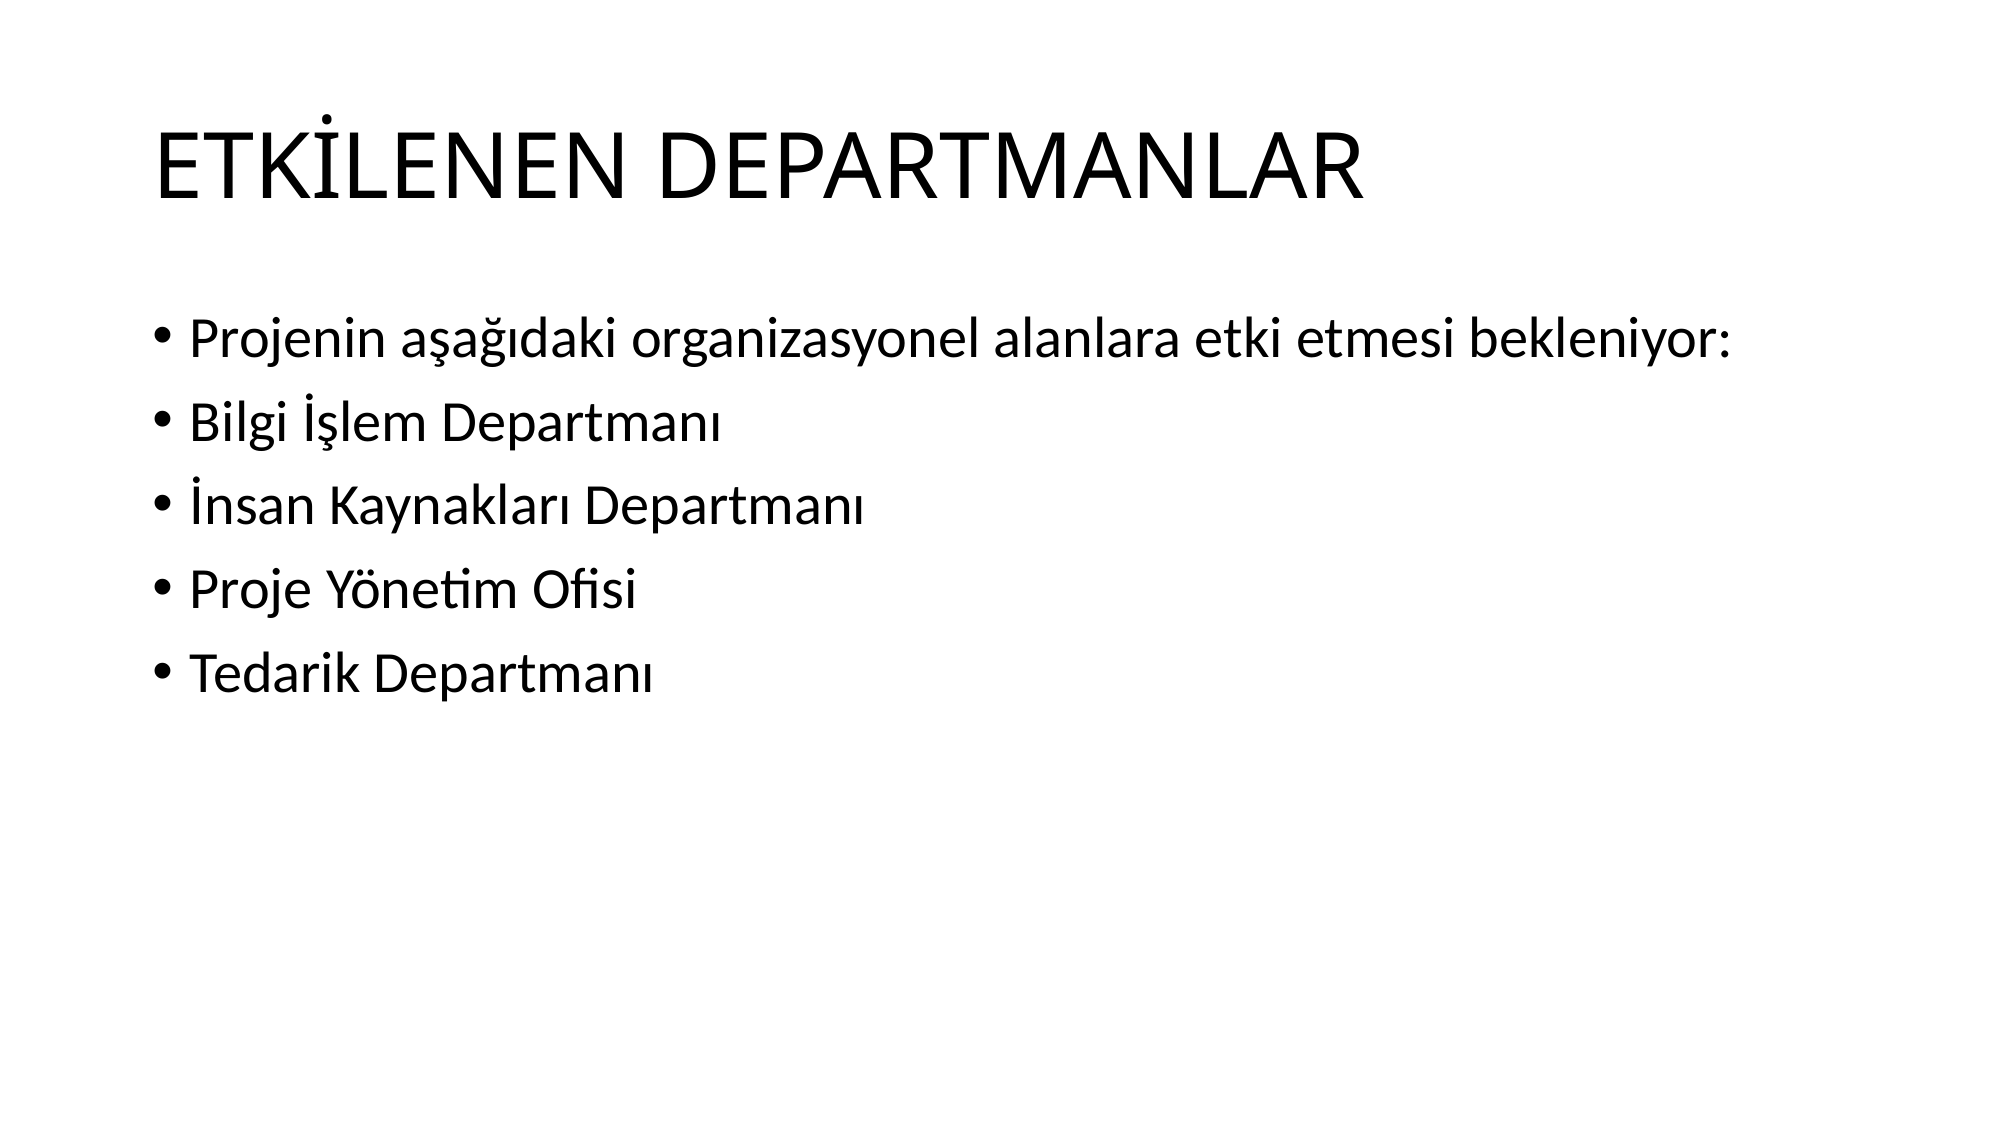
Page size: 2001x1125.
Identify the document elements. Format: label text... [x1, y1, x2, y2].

list Projenin aşağıdaki organizasyonel alanlara etki etmesi bekleniyor: Bilgi İşlem Departmanı İnsan Kaynakları Departmanı Proje Yönetim Ofisi Tedarik Departmanı [137, 299, 1863, 1014]
title ETKİLENEN DEPARTMANLAR [137, 59, 1863, 278]
